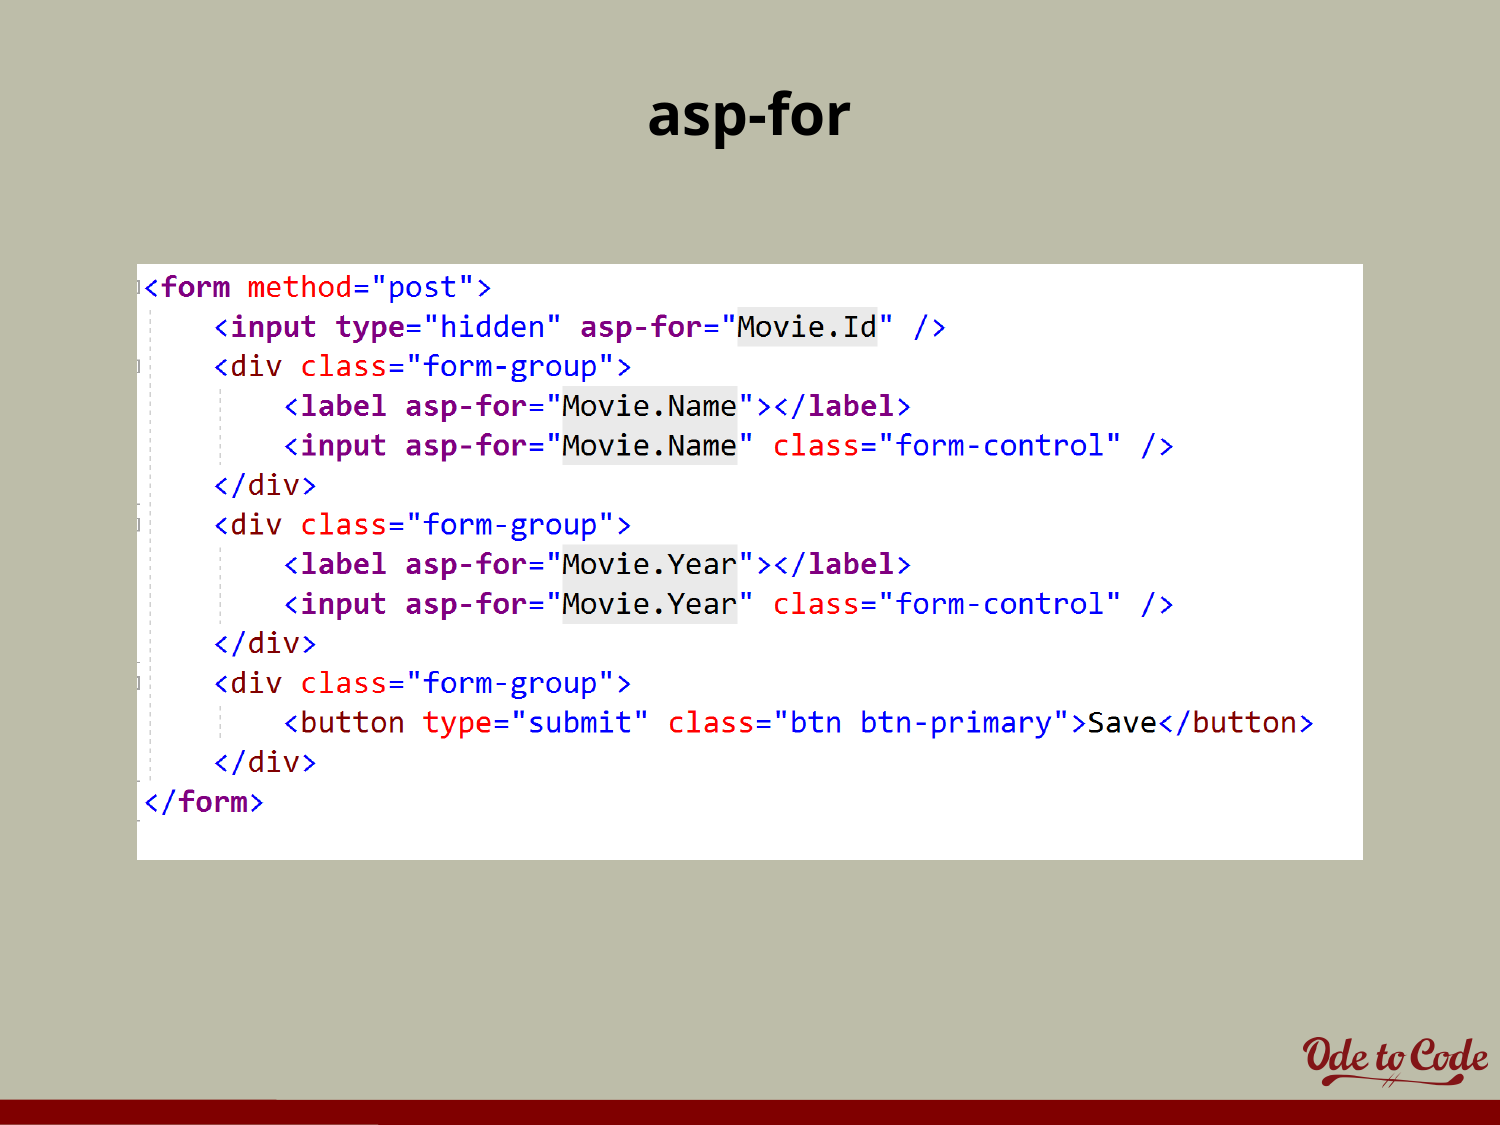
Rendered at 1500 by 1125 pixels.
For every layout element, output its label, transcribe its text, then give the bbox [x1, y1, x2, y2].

title asp-for [74, 49, 1426, 176]
picture [1303, 1037, 1488, 1088]
picture [137, 264, 1363, 860]
